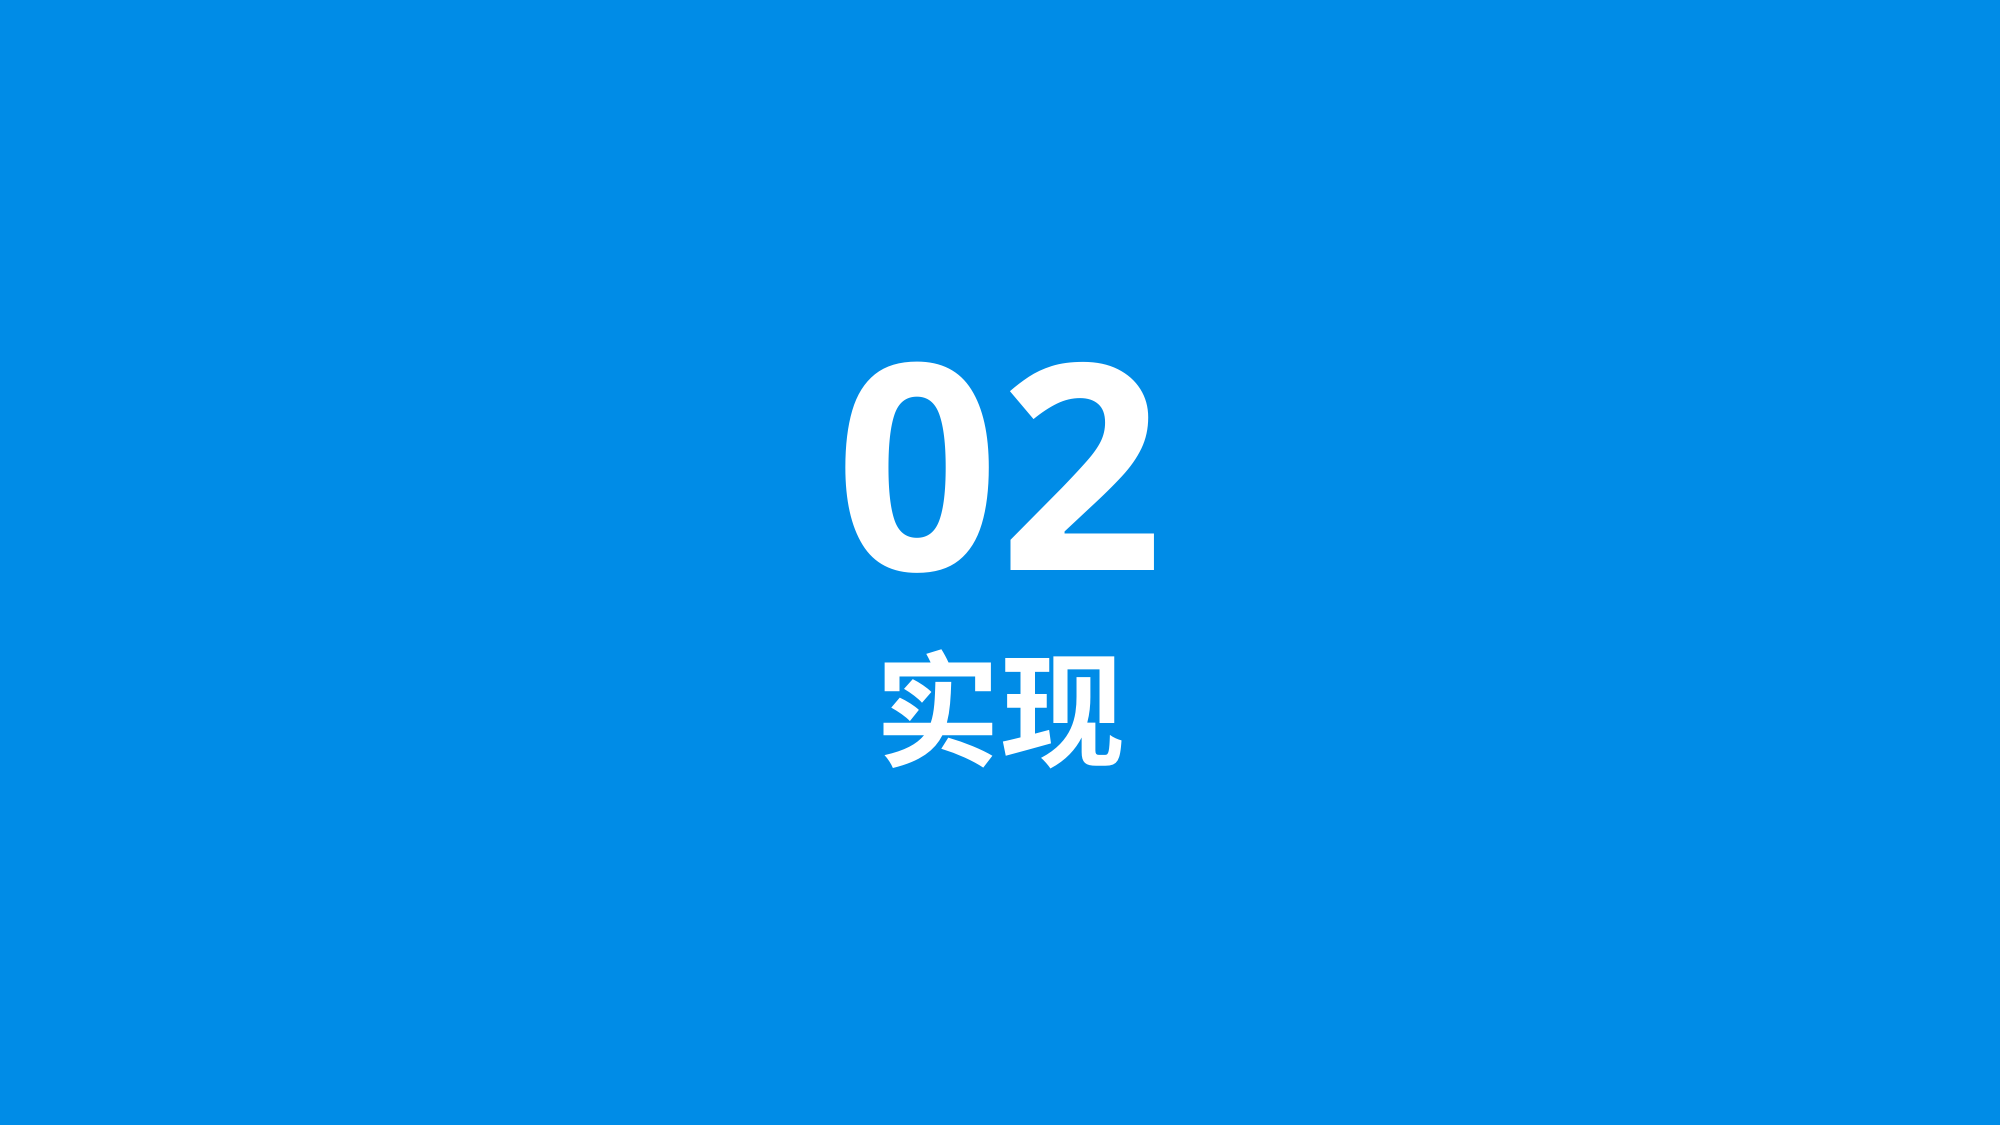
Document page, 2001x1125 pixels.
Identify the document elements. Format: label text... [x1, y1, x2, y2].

list 实现 [82, 579, 1918, 690]
list 02 [82, 172, 1918, 563]
